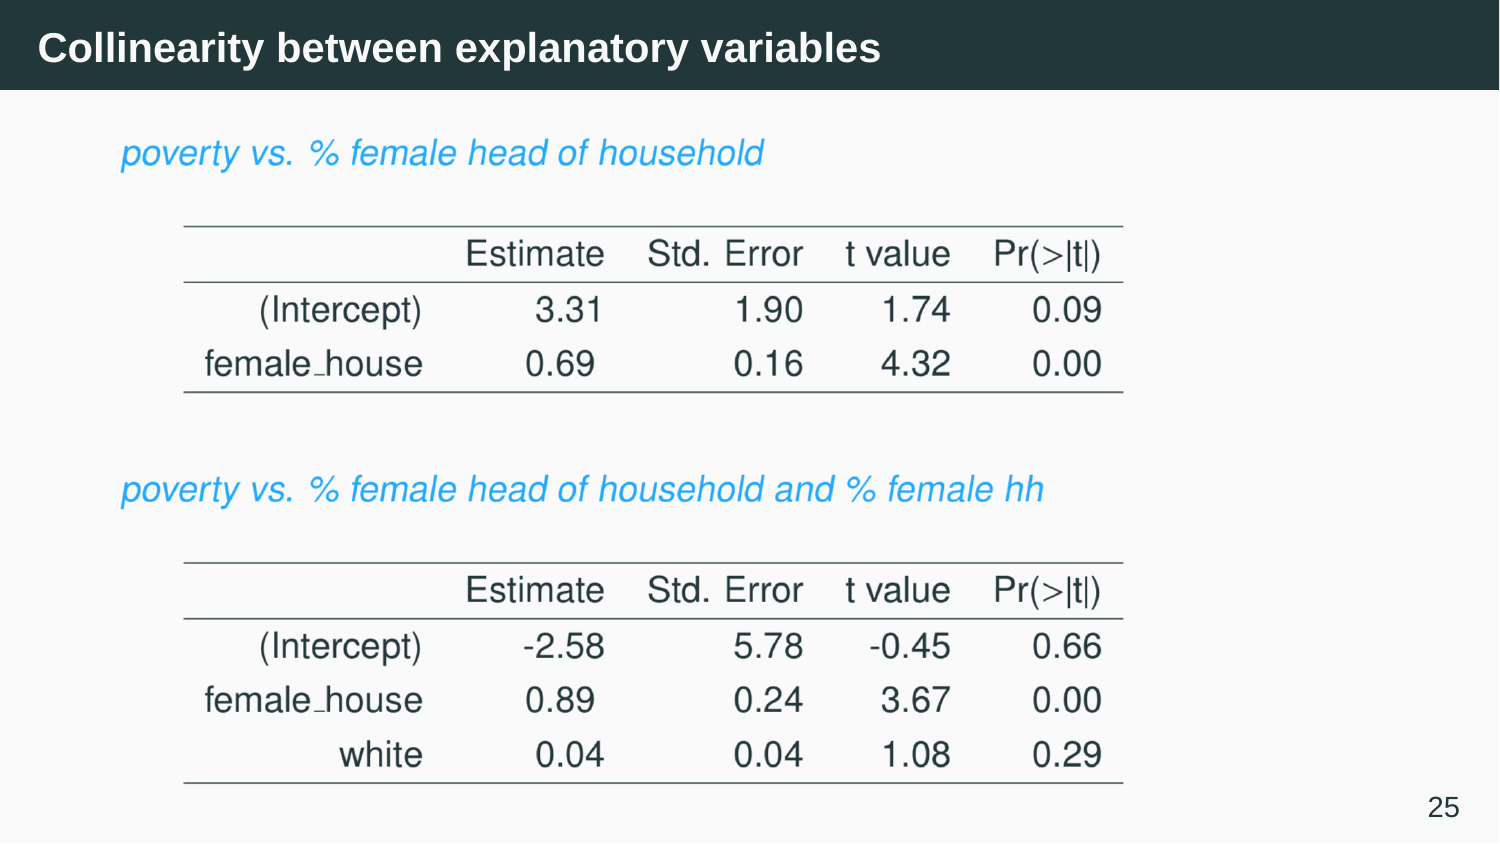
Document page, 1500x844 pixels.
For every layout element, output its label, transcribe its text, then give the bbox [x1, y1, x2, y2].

picture [98, 114, 1156, 815]
text_box 25 [1423, 784, 1467, 814]
title Collinearity between explanatory variables [33, 20, 1467, 70]
